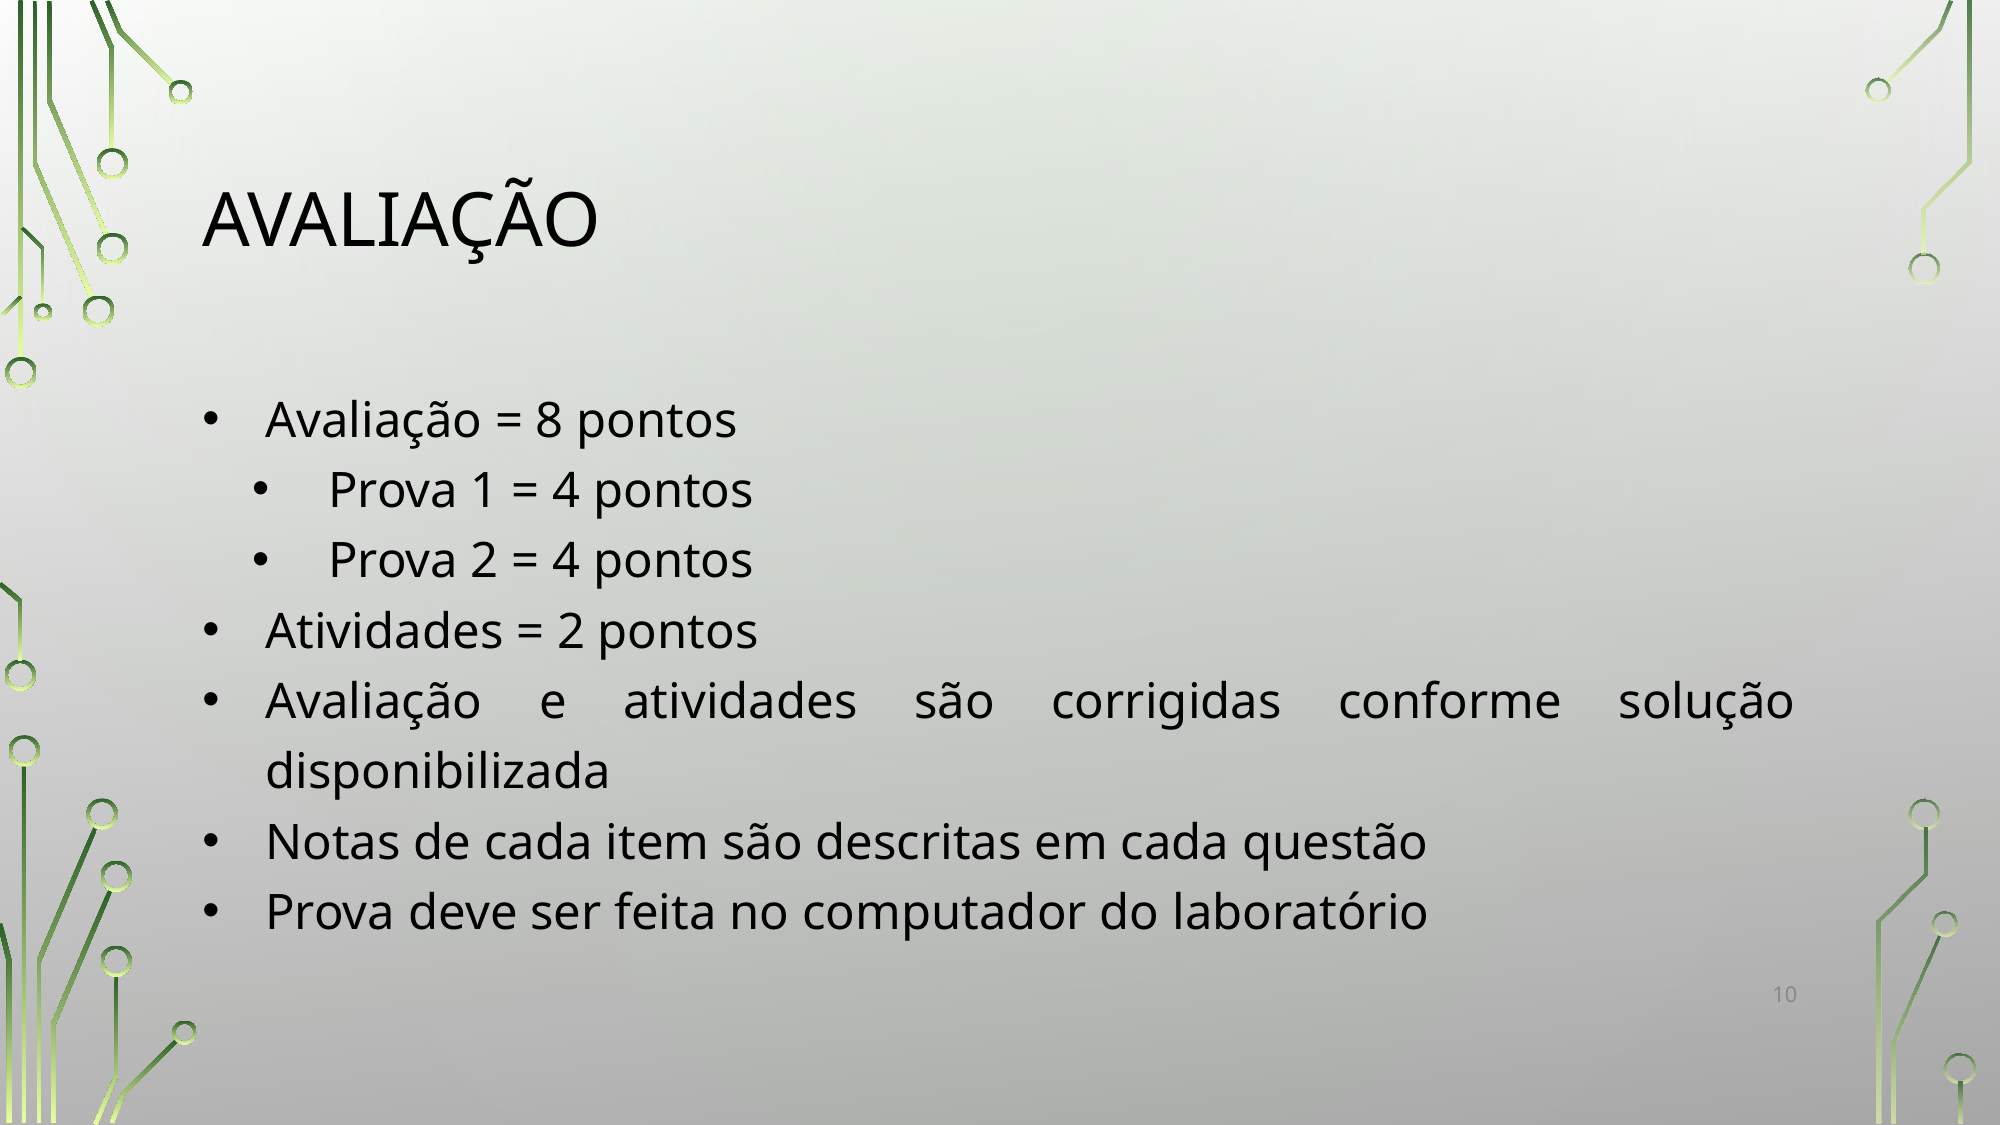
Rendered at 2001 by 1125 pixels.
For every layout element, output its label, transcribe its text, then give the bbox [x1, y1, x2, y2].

list Avaliação = 8 pontos Prova 1 = 4 pontos Prova 2 = 4 pontos Atividades = 2 pontos Avaliação e atividades são corrigidas conforme solução disponibilizada Notas de cada item são descritas em cada questão Prova deve ser feita no computador do laboratório [187, 369, 1813, 950]
title AVALIAÇÃO [187, 101, 1813, 344]
slide_number ‹#› [1685, 965, 1813, 1025]
